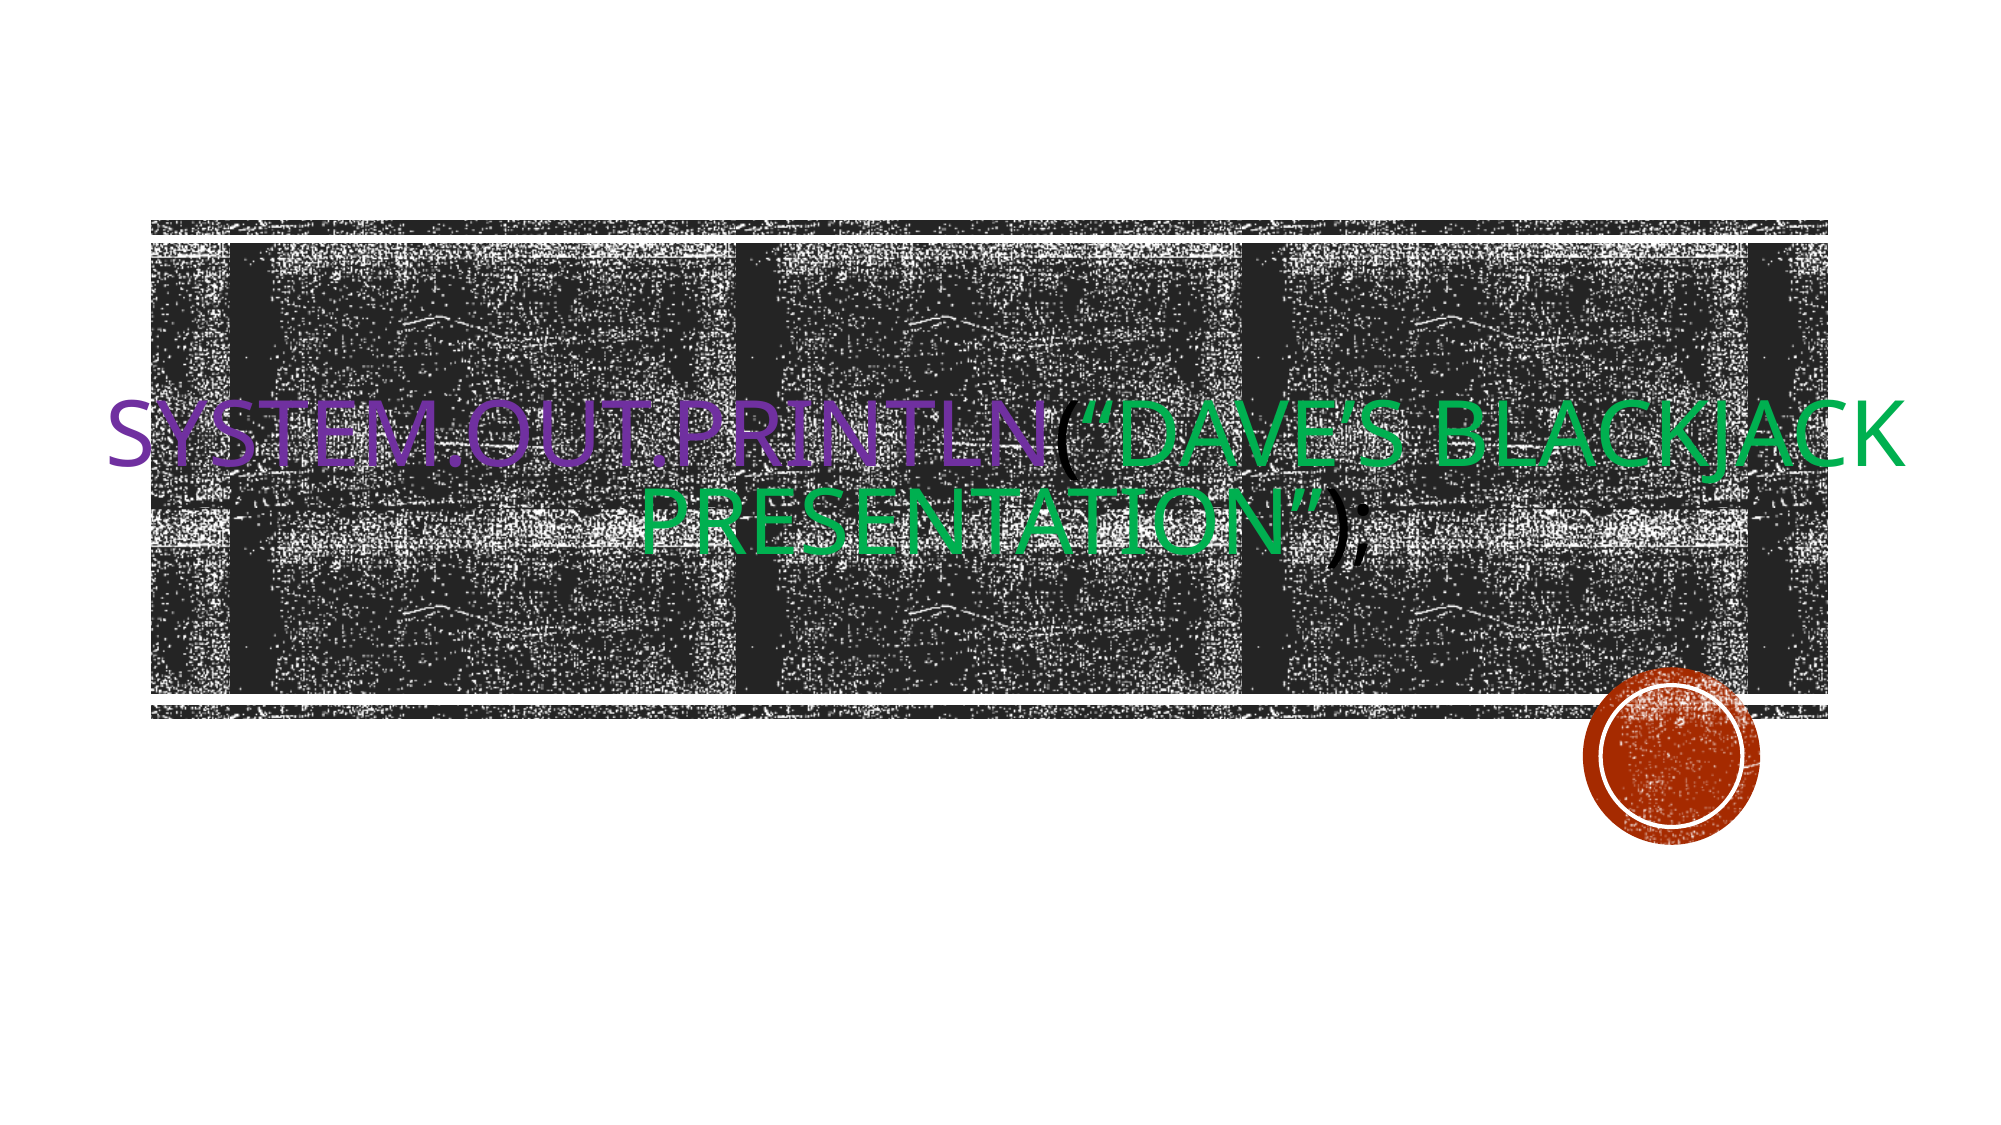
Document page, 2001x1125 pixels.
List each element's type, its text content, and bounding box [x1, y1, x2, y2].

title SYSTEM.OUT.PRINTLN(“DAVE’S BLACKJACK PRESENTATION”); [12, 234, 2000, 733]
